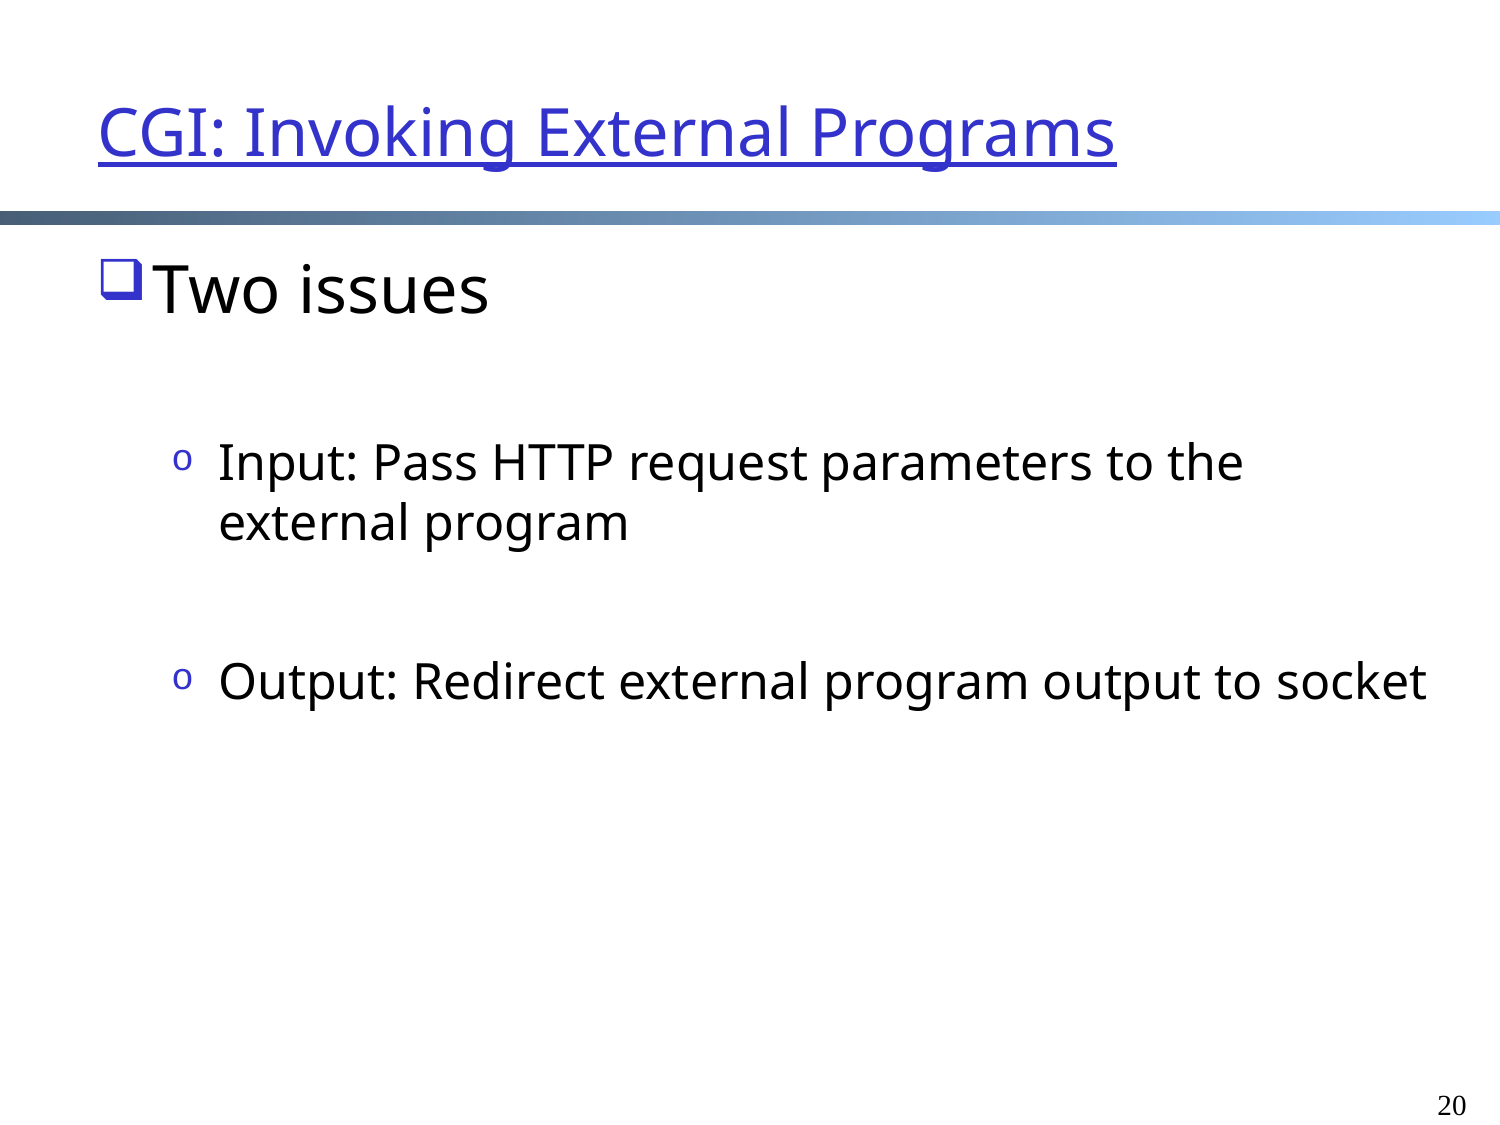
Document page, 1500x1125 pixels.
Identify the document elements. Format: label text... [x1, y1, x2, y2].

title CGI: Invoking External Programs [82, 61, 1358, 199]
slide_number 20 [1406, 1078, 1482, 1125]
list Two issues Input: Pass HTTP request parameters to the external program Output: Redirect external program output to socket [81, 239, 1461, 1002]
